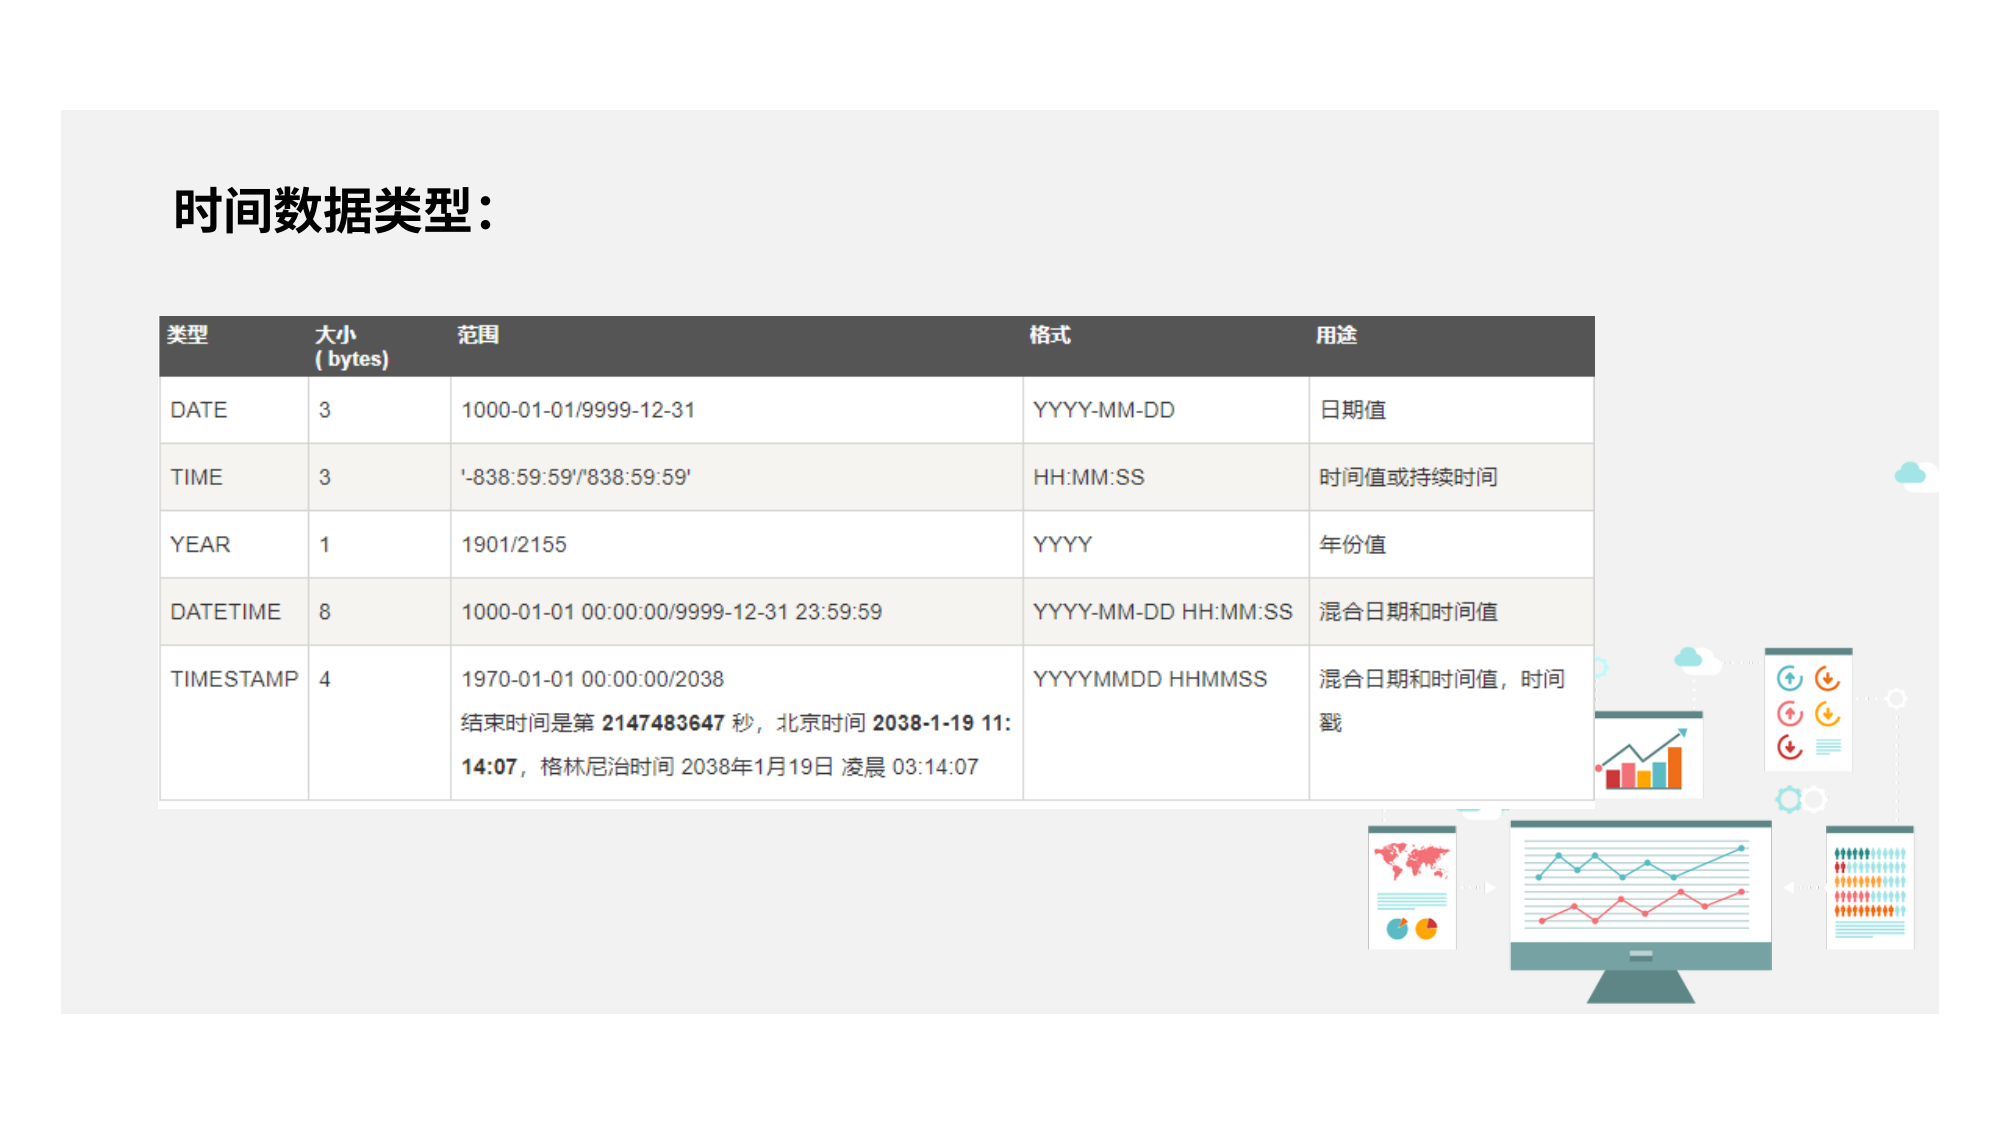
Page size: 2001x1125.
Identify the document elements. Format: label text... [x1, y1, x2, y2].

text_box 时间数据类型： [158, 172, 542, 247]
text_box [59, 108, 1941, 1017]
picture [158, 316, 2000, 1016]
